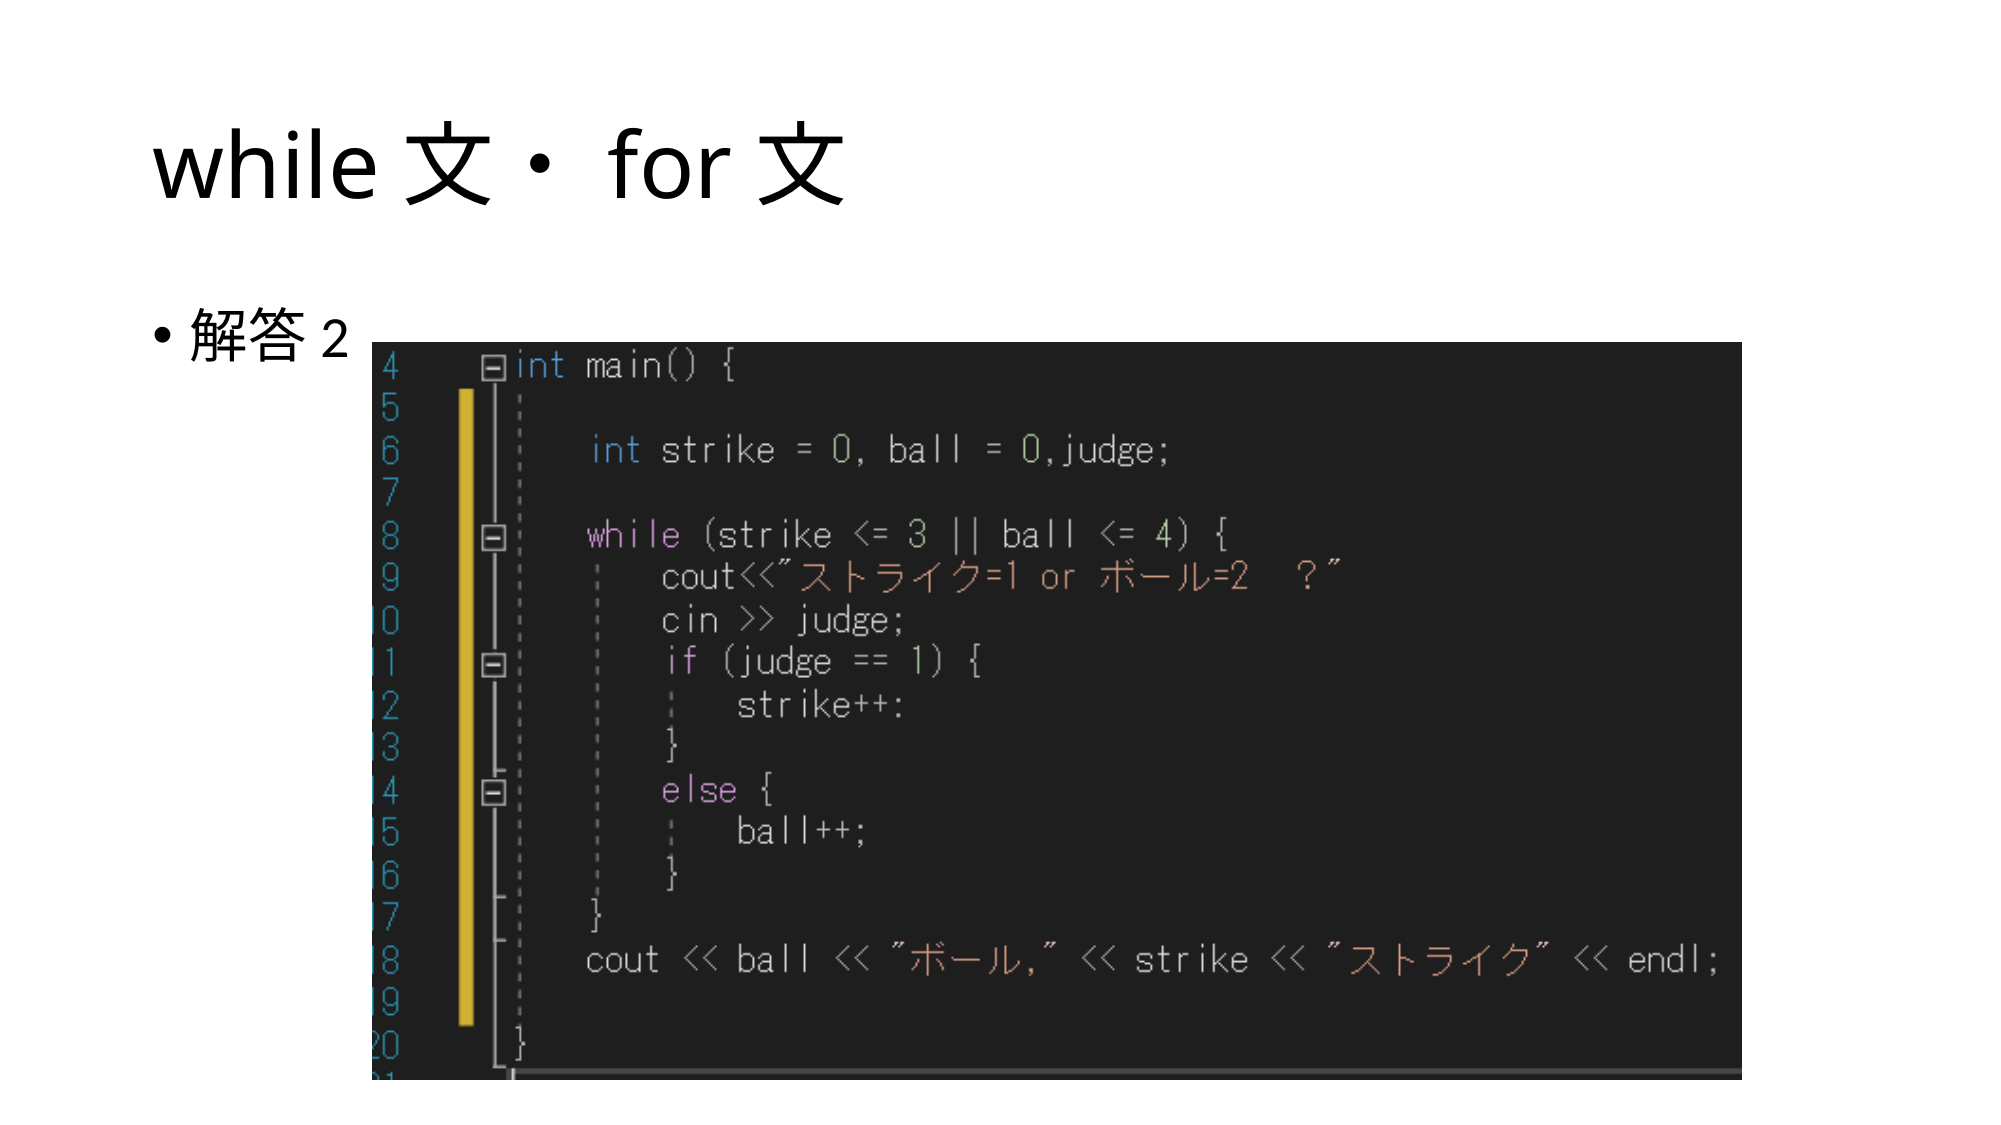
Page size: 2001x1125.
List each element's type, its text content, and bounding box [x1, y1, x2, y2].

picture [372, 342, 1742, 1080]
list 解答2 [137, 299, 1863, 1014]
title while文・for文 [137, 59, 1863, 278]
